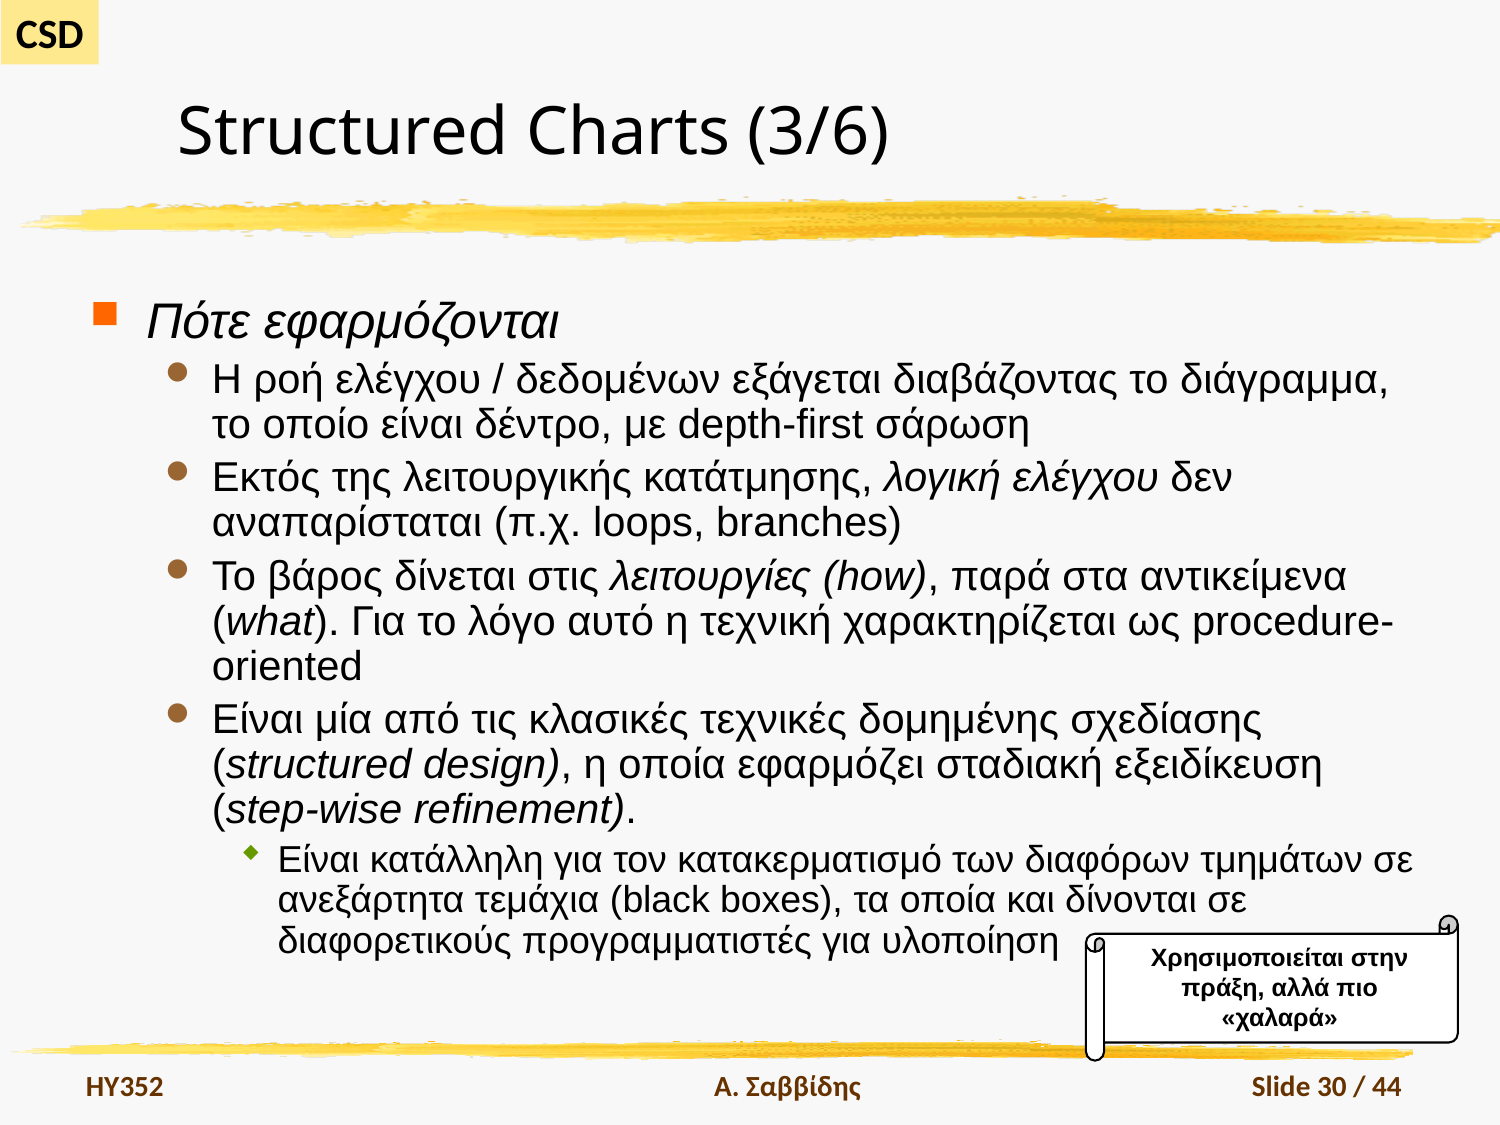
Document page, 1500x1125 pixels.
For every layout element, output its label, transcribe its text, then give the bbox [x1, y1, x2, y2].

picture [11, 1037, 70, 1064]
picture [400, 1037, 549, 1064]
slide_number HY352 [70, 1034, 400, 1110]
footer Α. Σαββίδης [549, 1034, 1025, 1110]
picture [1025, 1037, 1104, 1064]
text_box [1085, 915, 1459, 1061]
picture [21, 190, 1500, 254]
slide_number Slide 30 / 44 [1104, 1069, 1417, 1110]
title Structured Charts (3/6) [162, 24, 1500, 175]
list Πότε εφαρμόζονται Η ροή ελέγχου / δεδομένων εξάγεται διαβάζοντας το διάγραμμα, το οποίο είναι δέντρο, με depth-first σάρωση Εκτός της λειτουργικής κατάτμησης, λογική ελέγχου δεν αναπαρίσταται (π.χ. loops, branches) Το βάρος δίνεται στις λειτουργίες (how), παρά στα αντικείμενα (what). Για το λόγο αυτό η τεχνική χαρακτηρίζεται ως procedure-oriented Είναι μία από τις κλασικές τεχνικές δομημένης σχεδίασης (structured design), η οποία εφαρμόζει σταδιακή εξειδίκευση (step-wise refinement). Είναι κατάλληλη για τον κατακερματισμό των διαφόρων τμημάτων σε ανεξάρτητα τεμάχια (black boxes), τα οποία και δίνονται σε διαφορετικούς προγραμματιστές για υλοποίηση [75, 287, 1438, 1007]
